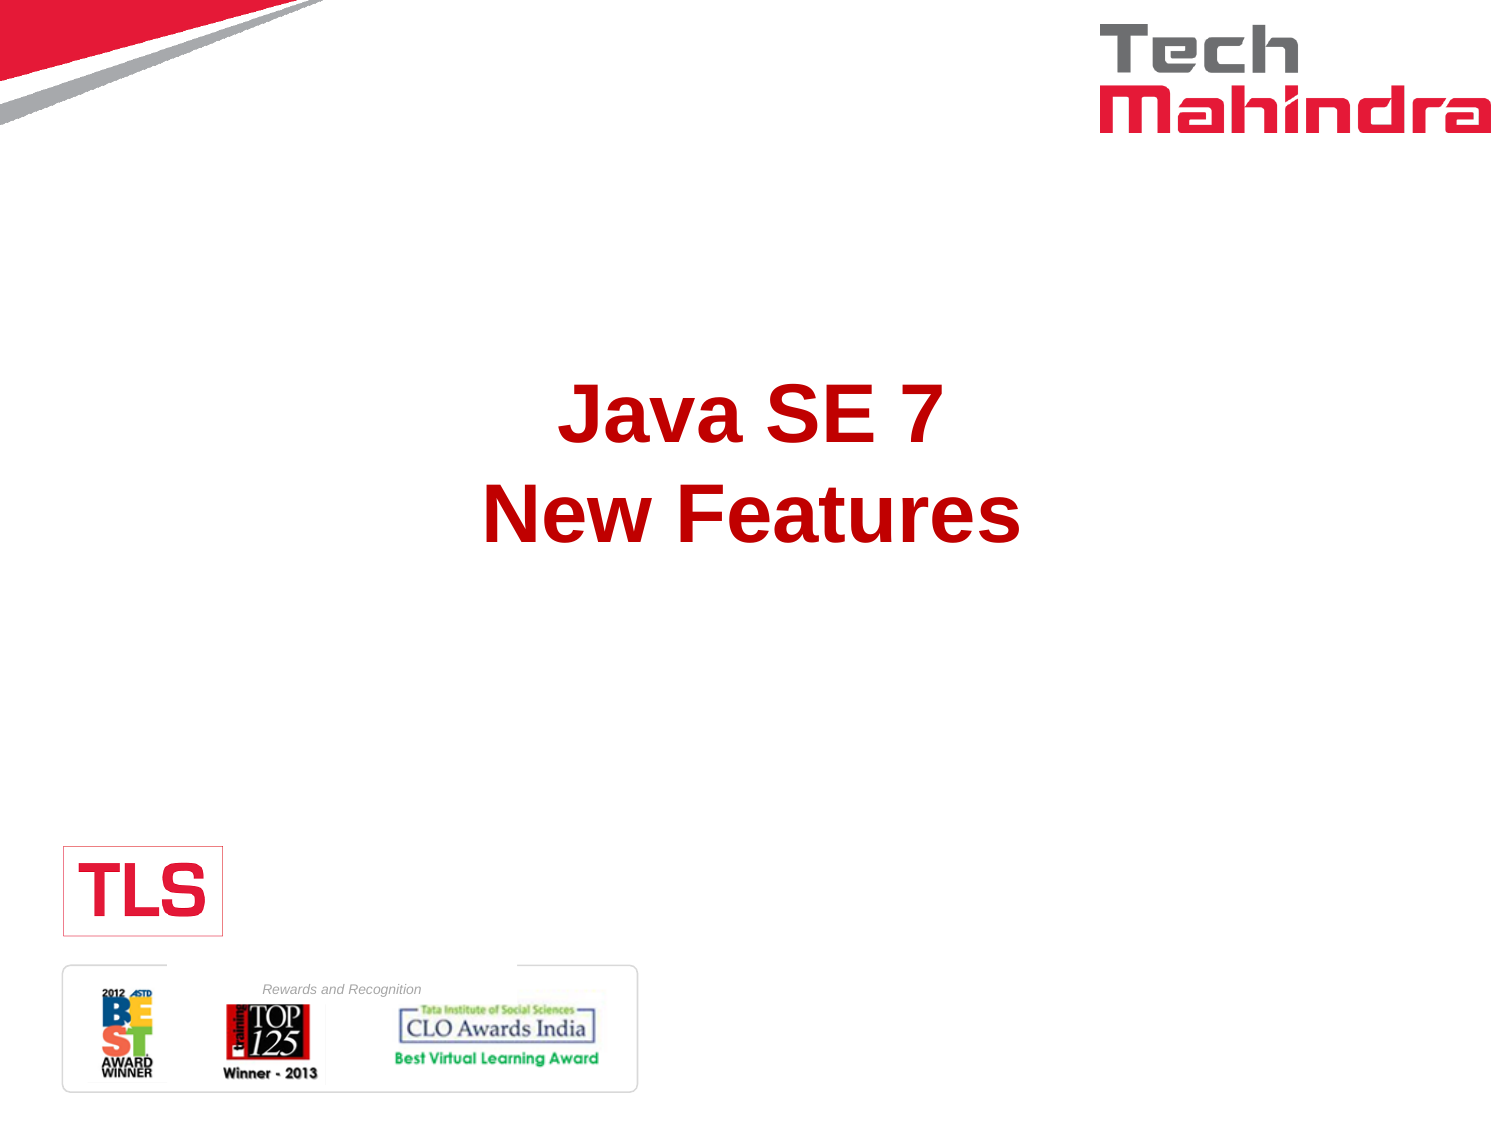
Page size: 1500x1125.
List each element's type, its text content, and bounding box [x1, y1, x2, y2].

picture [212, 1005, 326, 1085]
picture [0, 0, 325, 125]
picture [87, 977, 168, 1086]
picture [62, 845, 225, 938]
picture [1100, 24, 1491, 133]
picture [380, 987, 613, 1078]
title Java SE 7 New Features [299, 340, 1204, 578]
